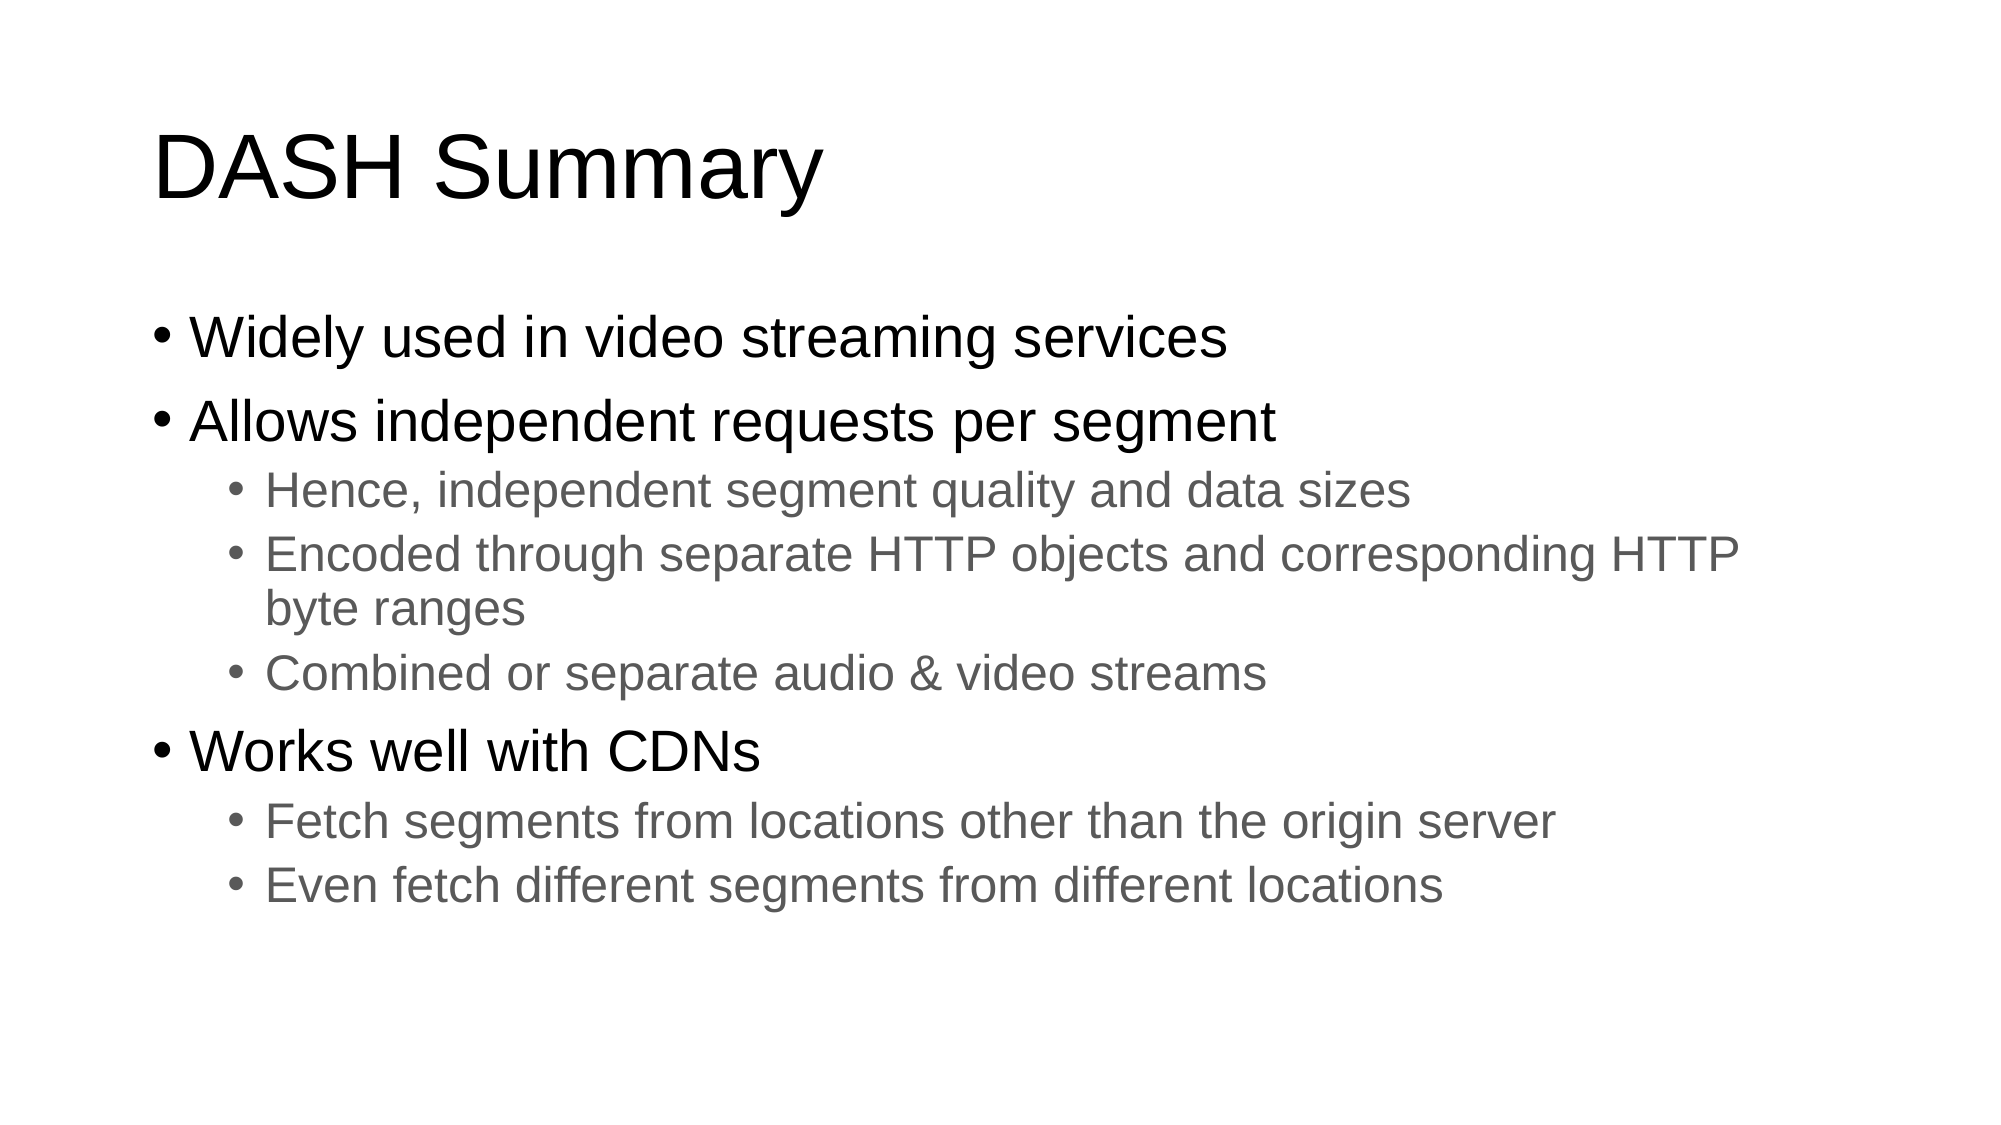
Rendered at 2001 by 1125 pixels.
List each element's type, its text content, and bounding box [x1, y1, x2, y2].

list Widely used in video streaming services Allows independent requests per segment Hence, independent segment quality and data sizes Encoded through separate HTTP objects and corresponding HTTP byte ranges Combined or separate audio & video streams Works well with CDNs Fetch segments from locations other than the origin server Even fetch different segments from different locations [137, 299, 1863, 1014]
title DASH Summary [137, 59, 1863, 278]
